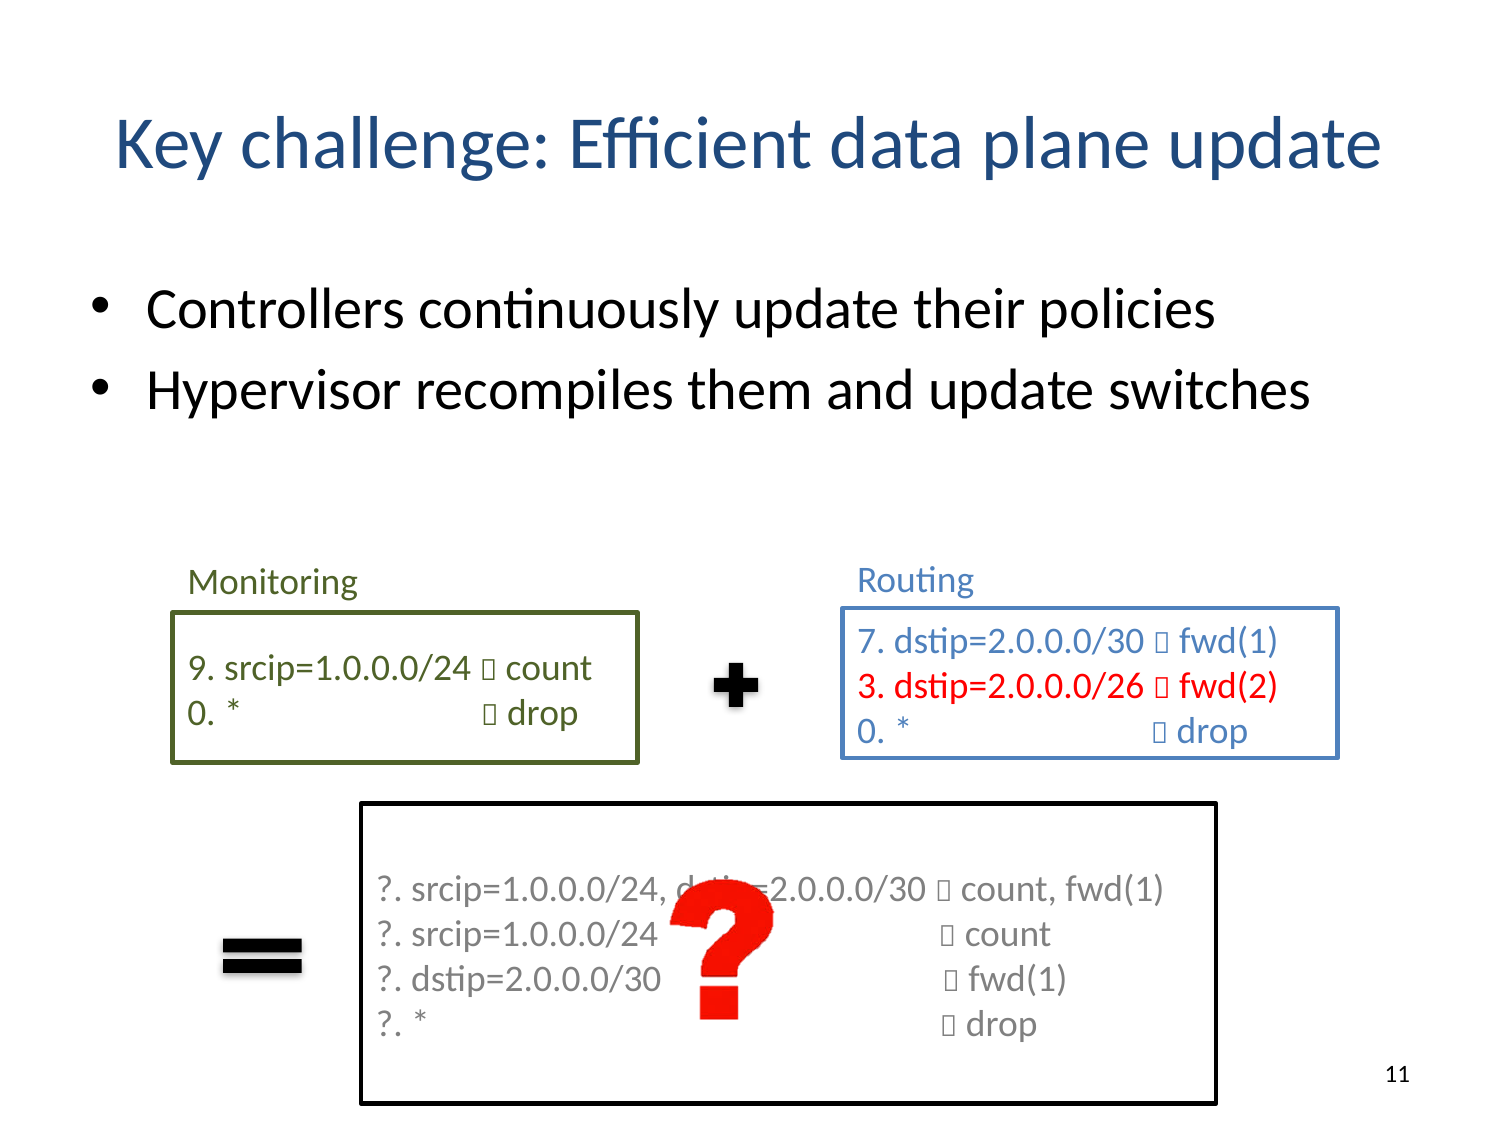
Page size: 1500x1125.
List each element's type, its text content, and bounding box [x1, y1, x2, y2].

text_box [713, 662, 759, 708]
text_box ?. srcip=1.0.0.0/24, dstip=2.0.0.0/30  count, fwd(1) ?. srcip=1.0.0.0/24  count ?. dstip=2.0.0.0/30  fwd(1) ?. *  drop [359, 801, 1218, 1106]
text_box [172, 549, 638, 763]
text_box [842, 547, 1338, 759]
text_box [222, 958, 302, 974]
list Controllers continuously update their policies Hypervisor recompiles them and update switches [75, 262, 1425, 1005]
text_box [222, 938, 302, 953]
picture [637, 856, 807, 1043]
title Key challenge: Efficient data plane update [75, 45, 1425, 233]
slide_number 10 [1218, 1042, 1425, 1103]
